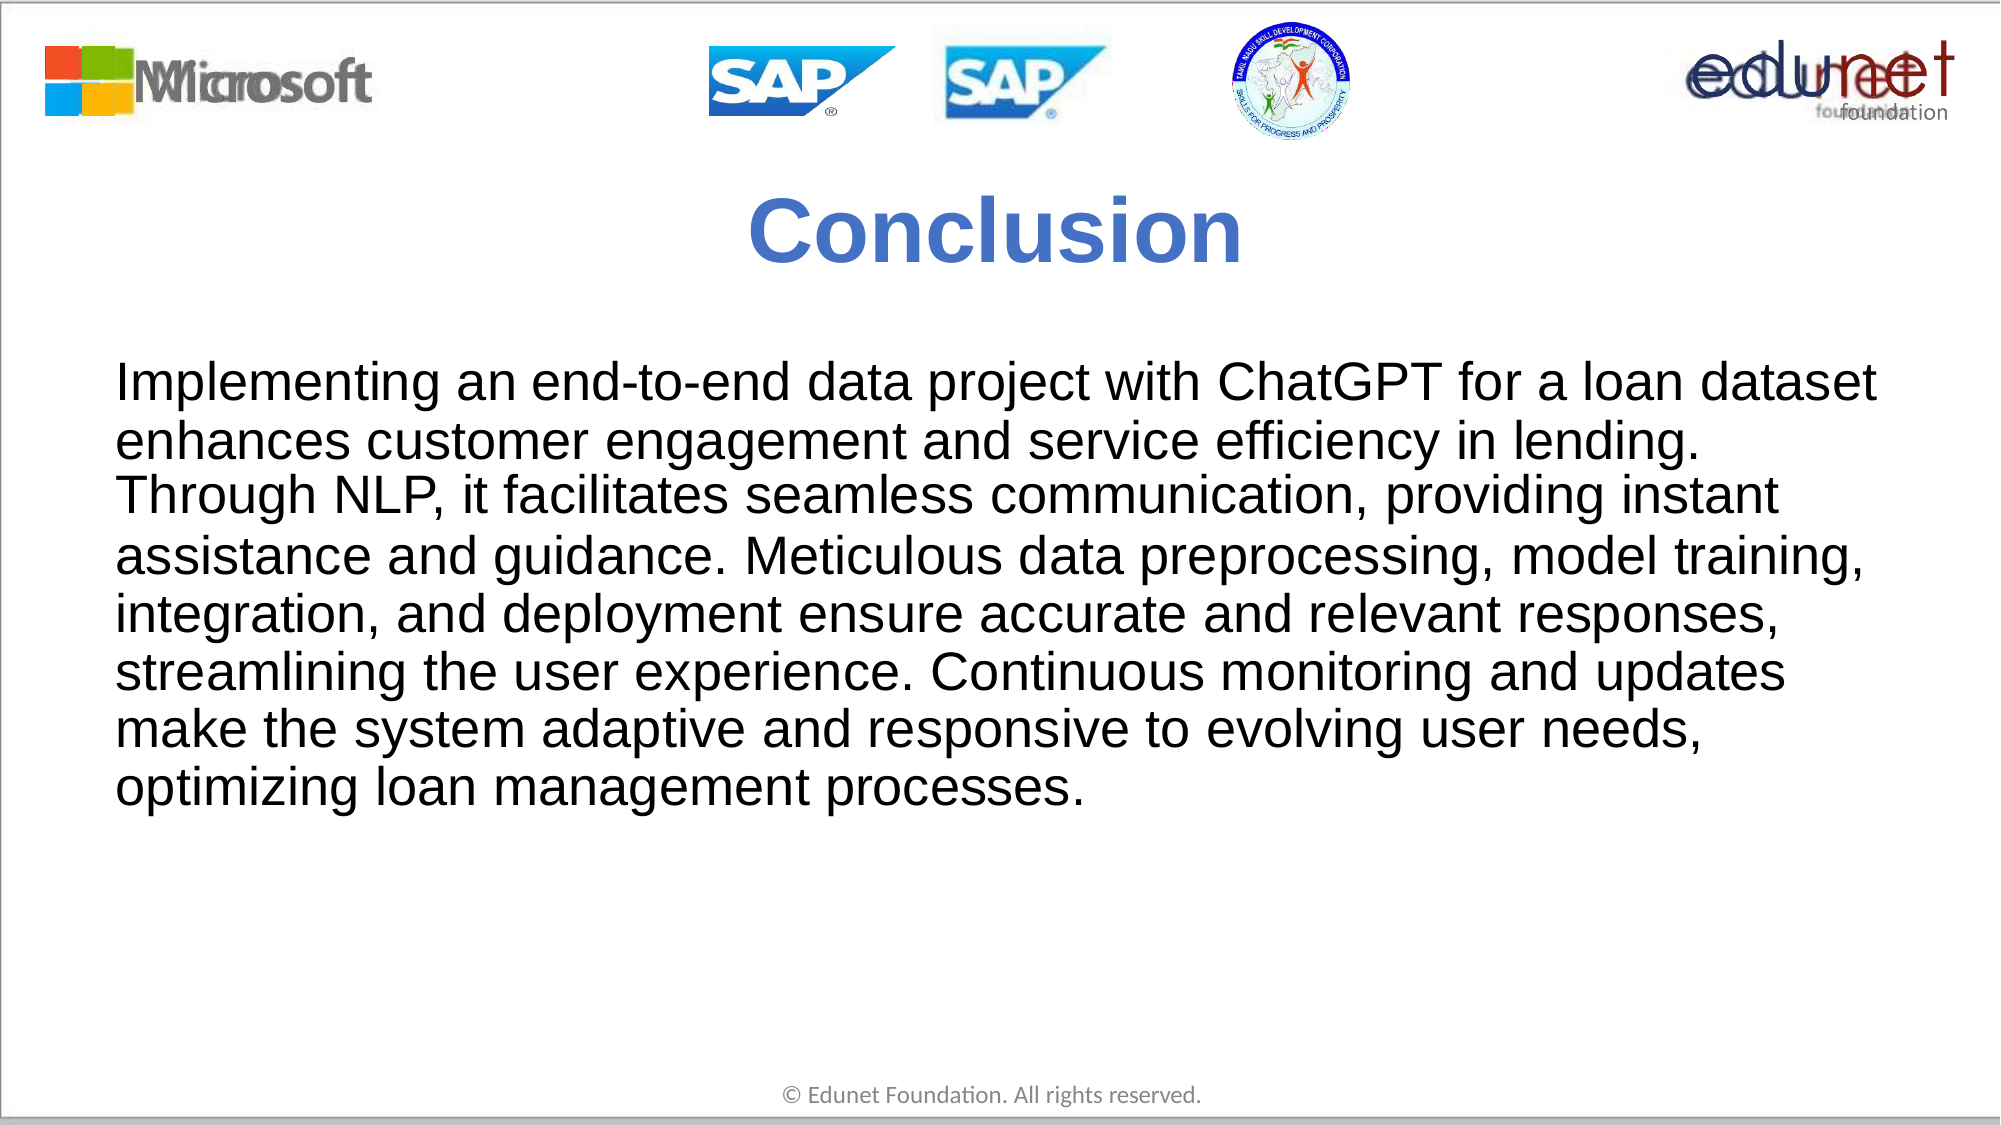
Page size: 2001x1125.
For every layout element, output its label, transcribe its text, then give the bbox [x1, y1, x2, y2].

footer © Edunet Foundation. All rights reserved. [779, 1082, 1248, 1125]
picture [0, 0, 2000, 1125]
title Conclusion [150, 124, 1850, 343]
list Implementing an end-to-end data project with ChatGPT for a loan dataset enhances customer engagement and service efficiency in lending. Through NLP, it facilitates seamless communication, providing instant assistance and guidance. Meticulous data preprocessing, model training, integration, and deployment ensure accurate and relevant responses, streamlining the user experience. Continuous monitoring and updates make the system adaptive and responsive to evolving user needs, optimizing loan management processes. [113, 343, 1899, 991]
